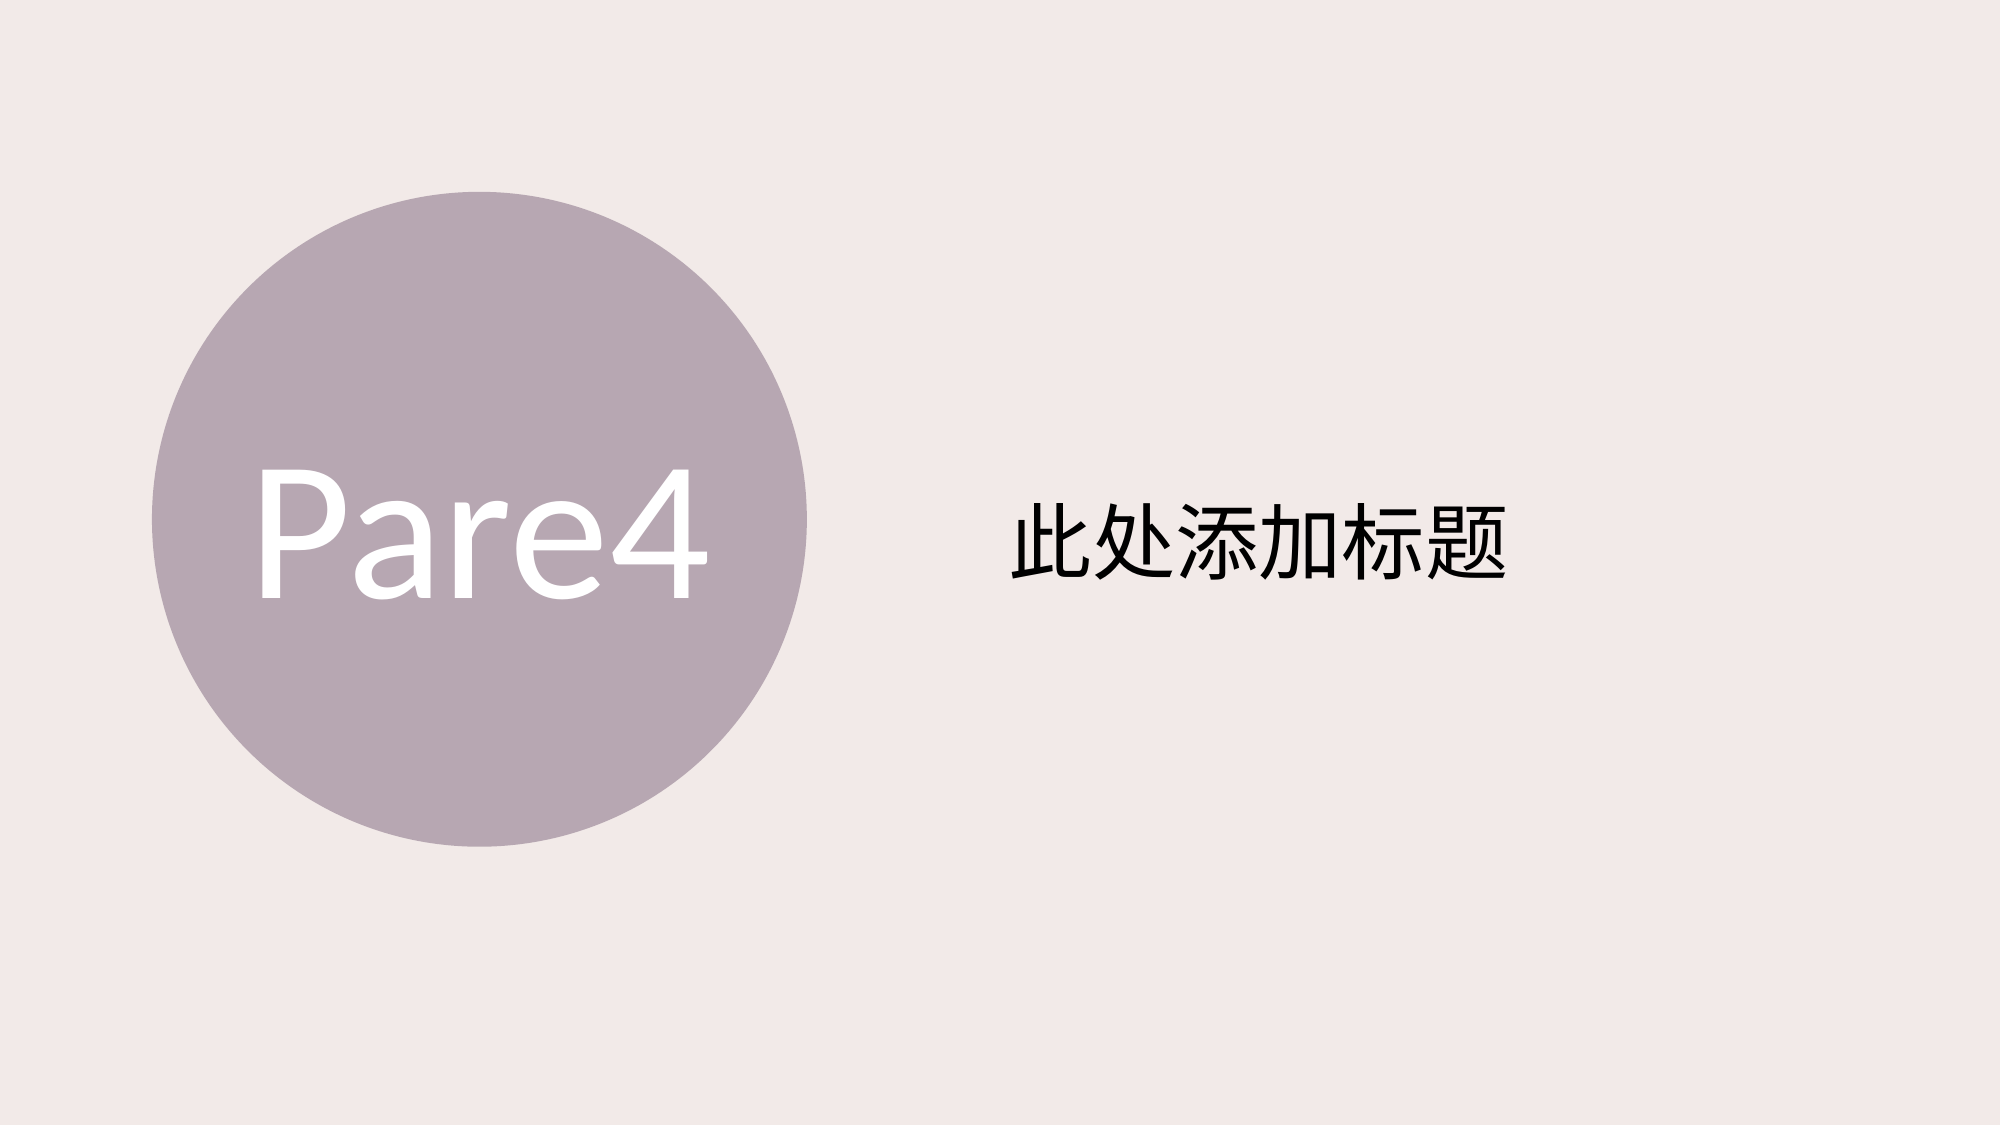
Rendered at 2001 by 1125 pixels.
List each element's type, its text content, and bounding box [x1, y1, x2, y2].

text_box [150, 190, 808, 848]
text_box [0, 0, 2000, 1125]
text_box 此处添加标题 [994, 483, 1556, 598]
text_box Pare4 [222, 390, 736, 646]
